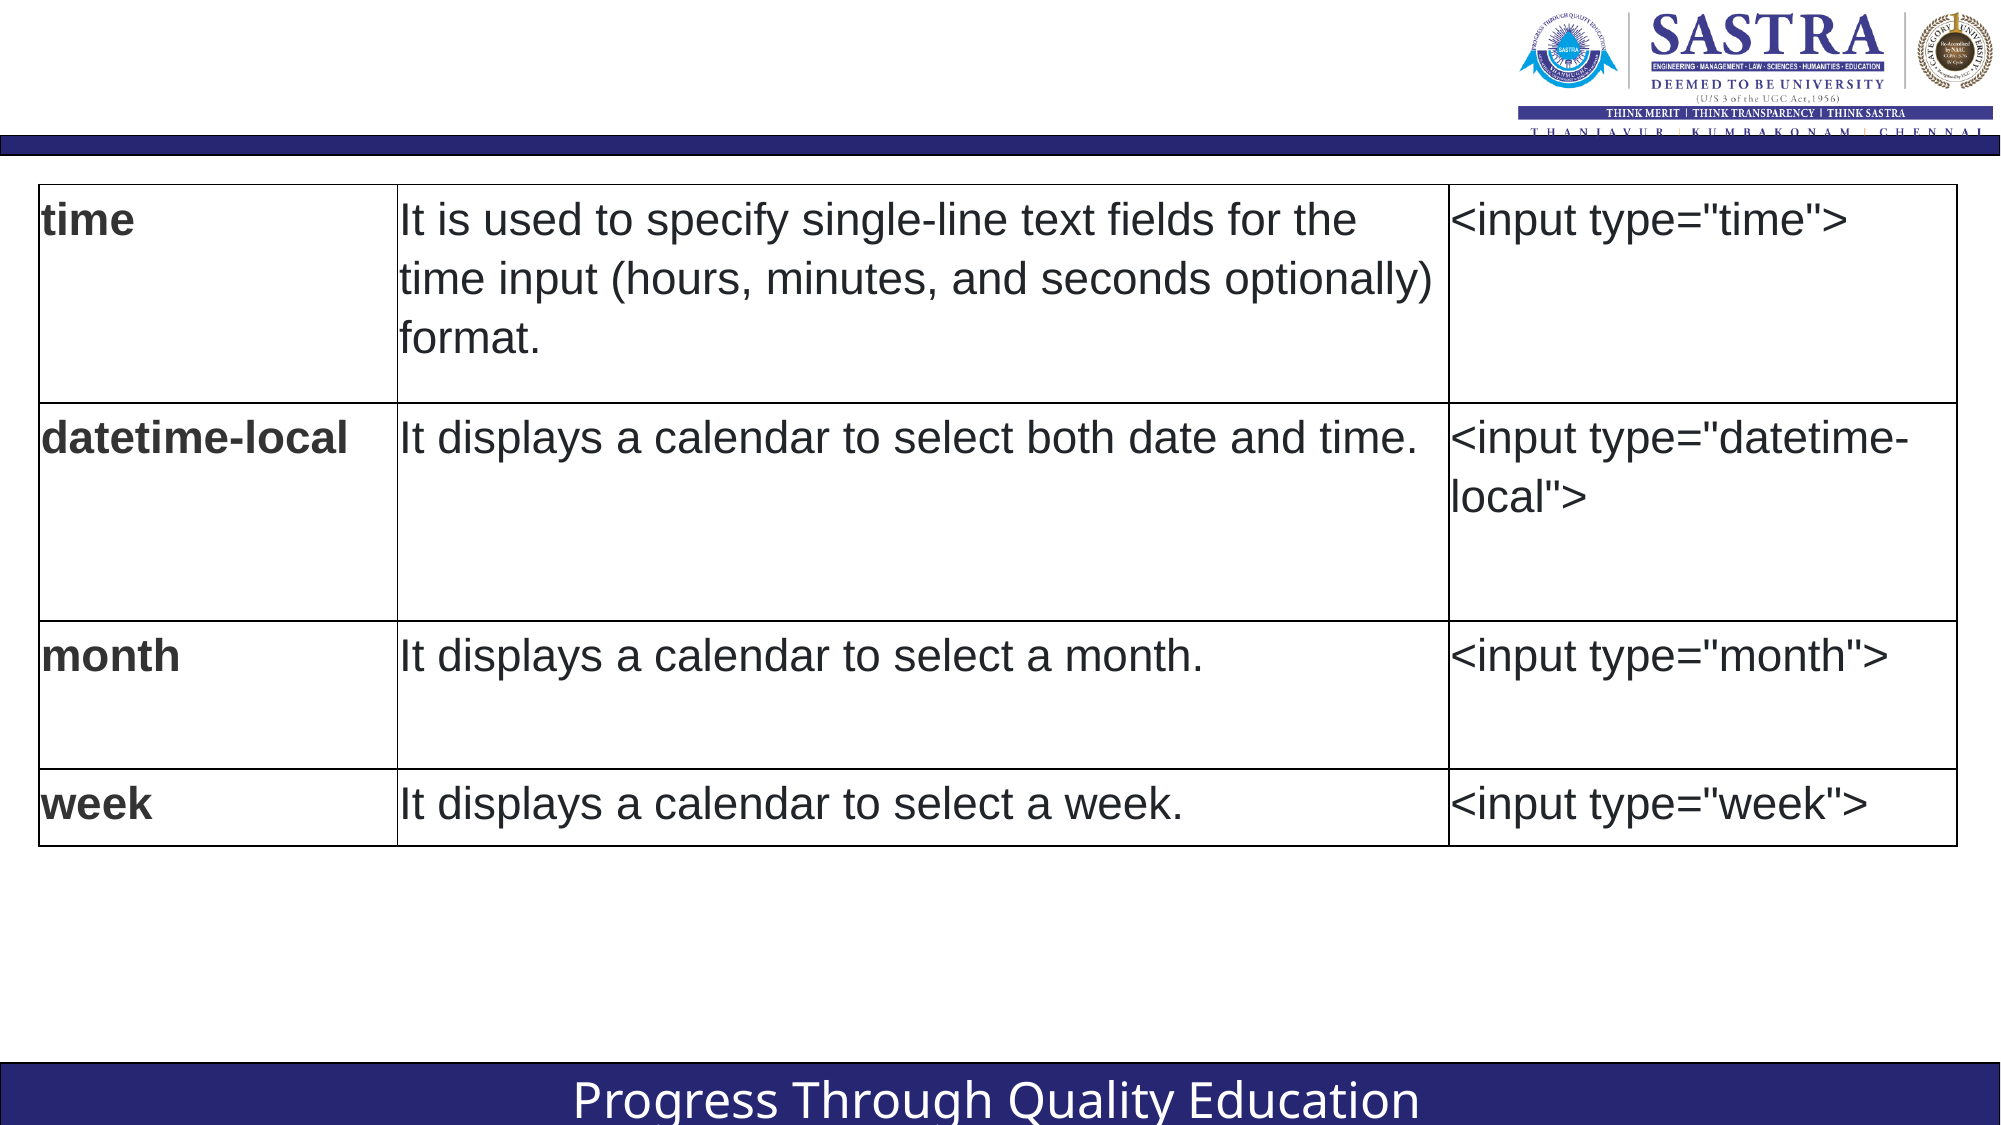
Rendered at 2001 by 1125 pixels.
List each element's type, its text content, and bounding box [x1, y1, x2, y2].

table_header time [40, 185, 397, 402]
table_cell It displays a calendar to select a month. [398, 622, 1448, 768]
table_header <input type="time"> [1450, 185, 1956, 402]
table_cell <input type="datetime-local"> [1450, 404, 1956, 620]
picture [1518, 12, 1993, 138]
table_cell <input type="week"> [1450, 770, 1956, 845]
table_cell week [40, 770, 397, 845]
table_cell datetime-local [40, 404, 397, 620]
table_cell It displays a calendar to select both date and time. [398, 404, 1448, 620]
table_cell month [40, 622, 397, 768]
table_cell <input type="month"> [1450, 622, 1956, 768]
table_cell It displays a calendar to select a week. [398, 770, 1448, 845]
table_header It is used to specify single-line text fields for the time input (hours, minutes, and seconds optionally) format. [398, 185, 1448, 402]
